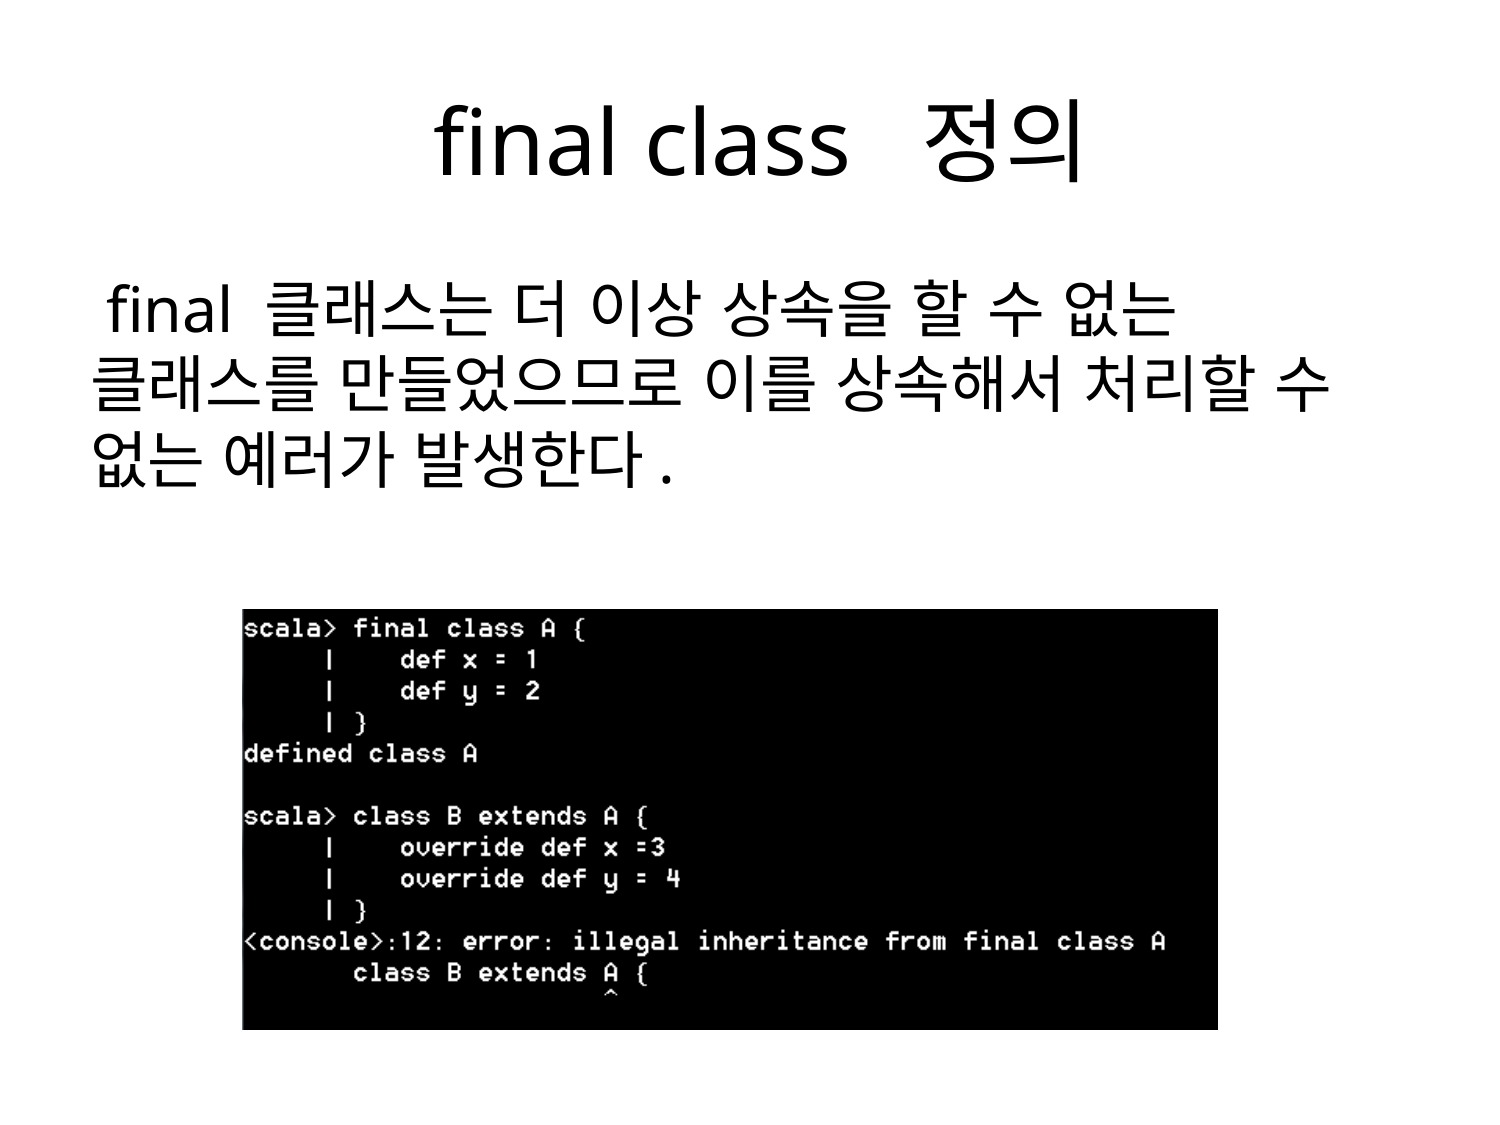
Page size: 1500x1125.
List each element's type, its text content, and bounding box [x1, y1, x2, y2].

picture [241, 609, 1218, 1031]
title final class 정의 [75, 45, 1425, 233]
list final 클래스는 더 이상 상속을 할 수 없는 클래스를 만들었으므로 이를 상속해서 처리할 수 없는 예러가 발생한다. [75, 262, 1400, 504]
